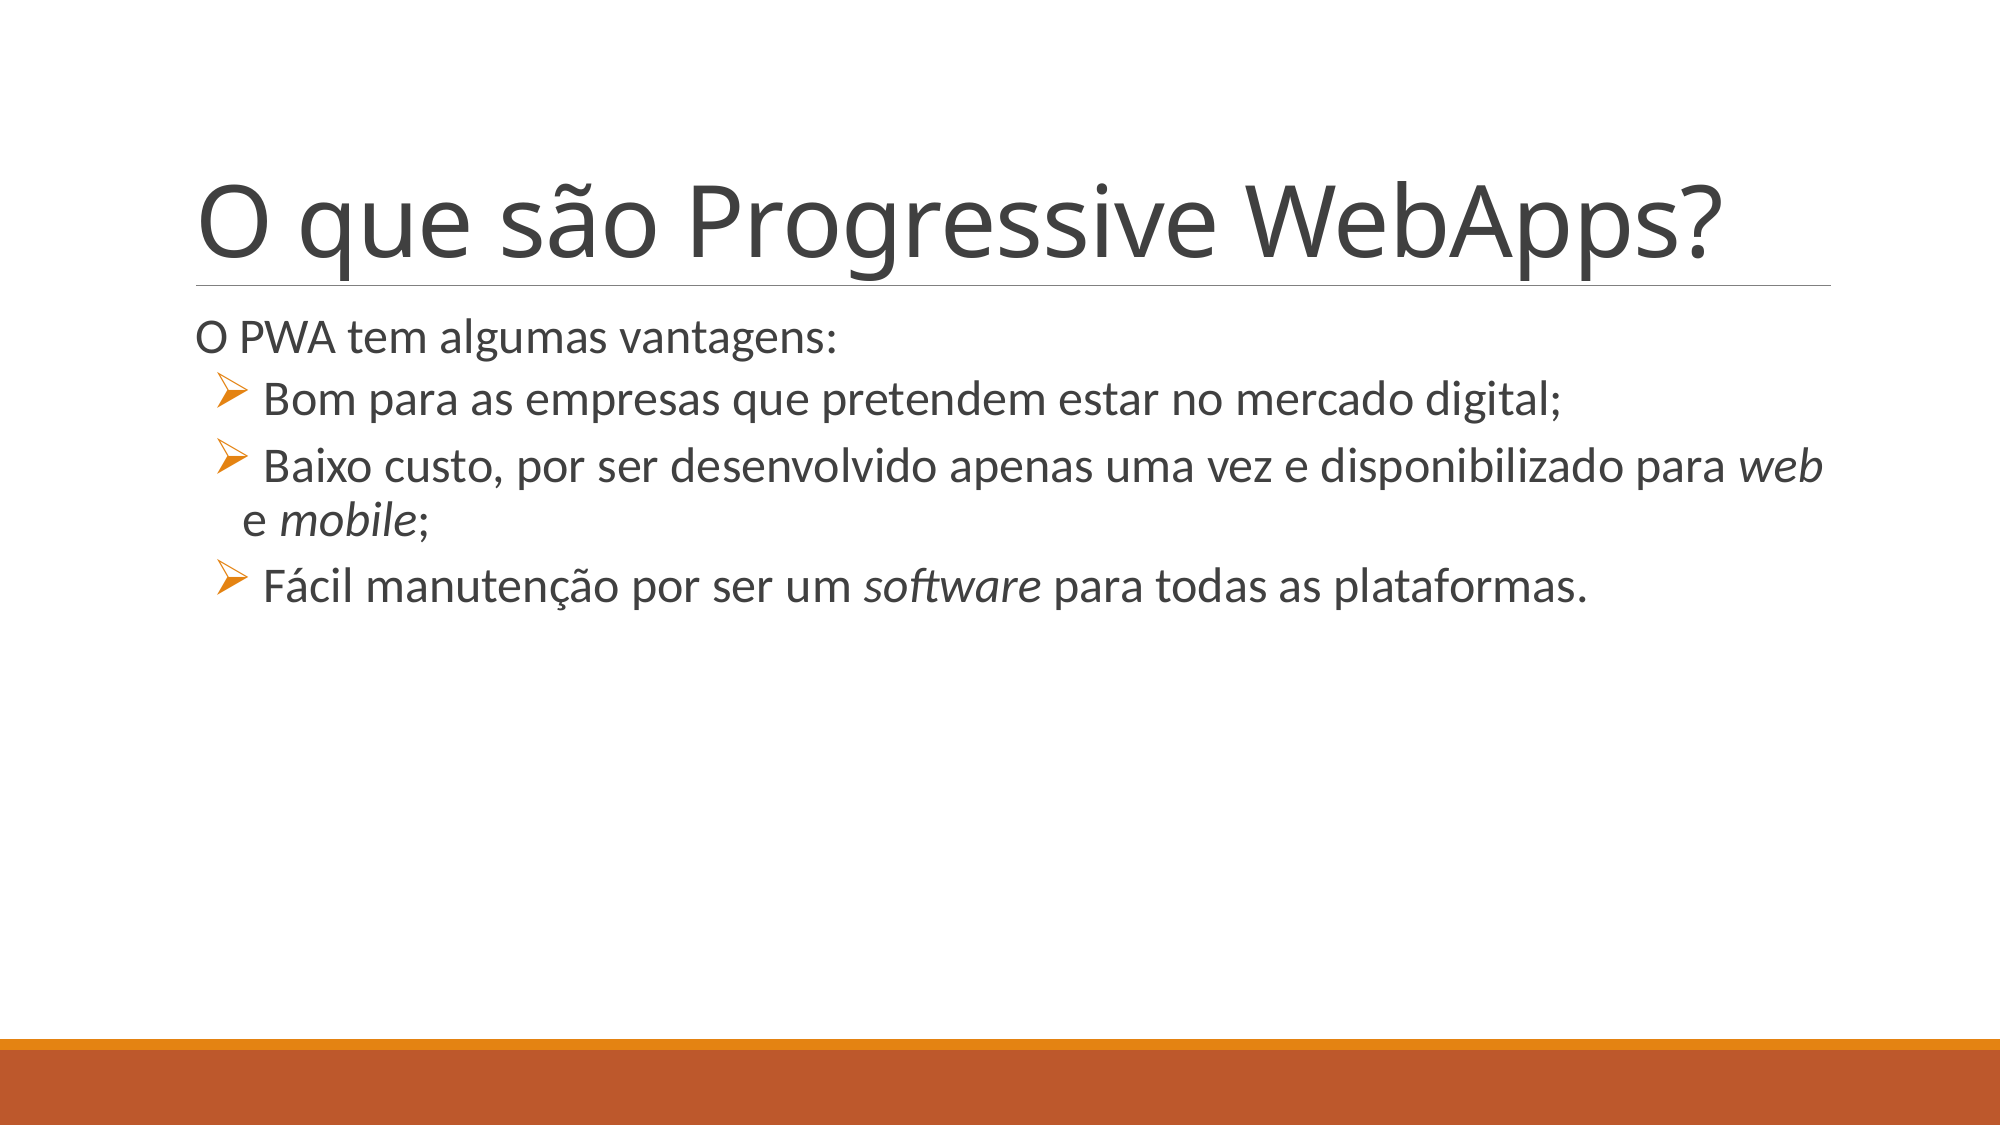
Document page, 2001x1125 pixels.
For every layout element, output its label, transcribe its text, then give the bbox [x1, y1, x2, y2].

list O PWA tem algumas vantagens: Bom para as empresas que pretendem estar no mercado digital; Baixo custo, por ser desenvolvido apenas uma vez e disponibilizado para web e mobile; Fácil manutenção por ser um software para todas as plataformas. [180, 302, 1830, 963]
title O que são Progressive WebApps? [180, 47, 1830, 285]
